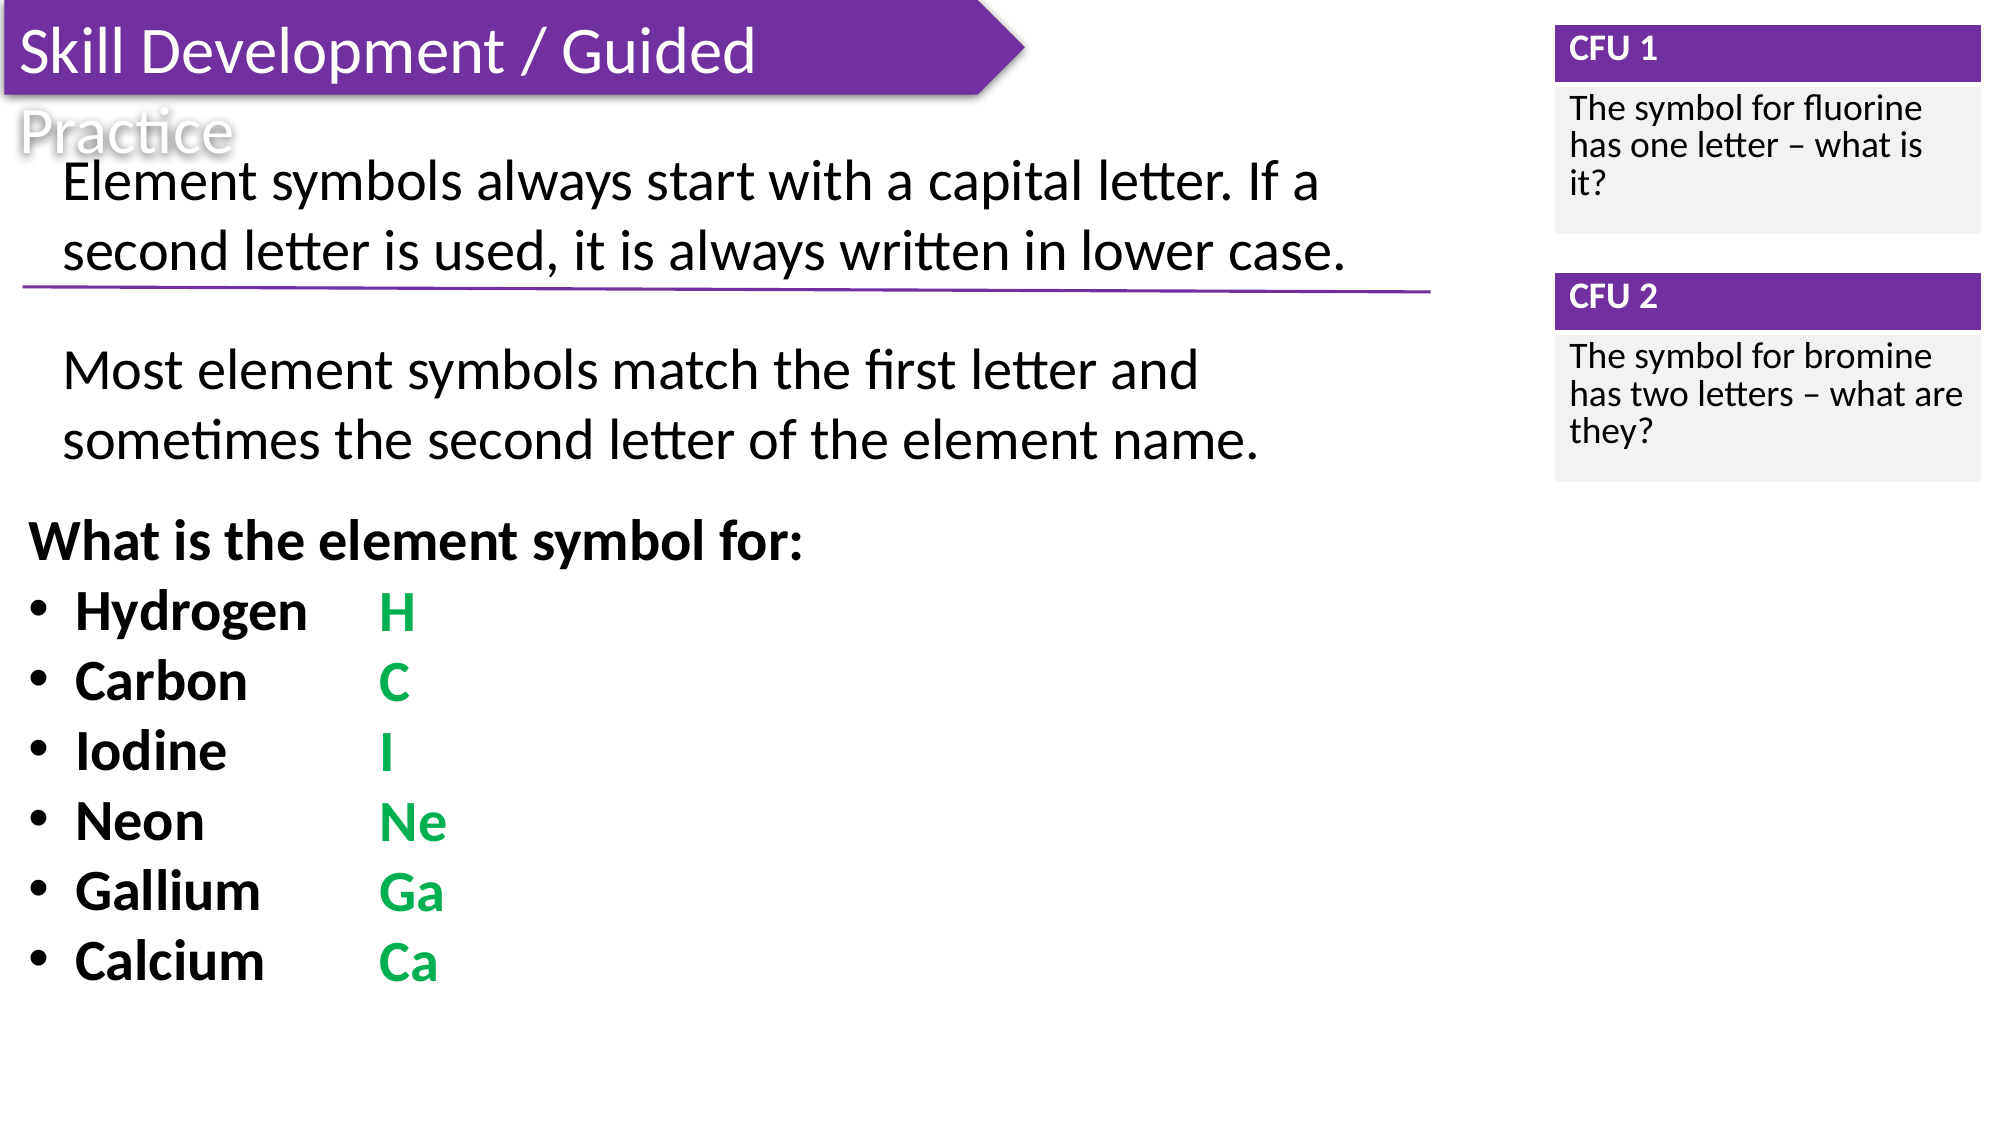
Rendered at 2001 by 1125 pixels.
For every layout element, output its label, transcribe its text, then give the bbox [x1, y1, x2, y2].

text_box Skill Development / Guided Practice [4, 0, 1025, 95]
table_cell The symbol for fluorine has one letter – what is it? [1555, 87, 1981, 234]
text_box Most element symbols match the first letter and sometimes the second letter of the element name. [47, 323, 1474, 479]
text_box What is the element symbol for: Hydrogen Carbon Iodine Neon Gallium Calcium [13, 425, 1440, 1000]
text_box Element symbols always start with a capital letter. If a second letter is used, it is always written in lower case. [47, 134, 1416, 286]
text_box H C I Ne Ga Ca [365, 565, 477, 1001]
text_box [22, 286, 1431, 292]
table_cell The symbol for bromine has two letters – what are they? [1555, 335, 1981, 482]
table_header CFU 2 [1555, 273, 1981, 330]
table_header CFU 1 [1555, 25, 1981, 82]
